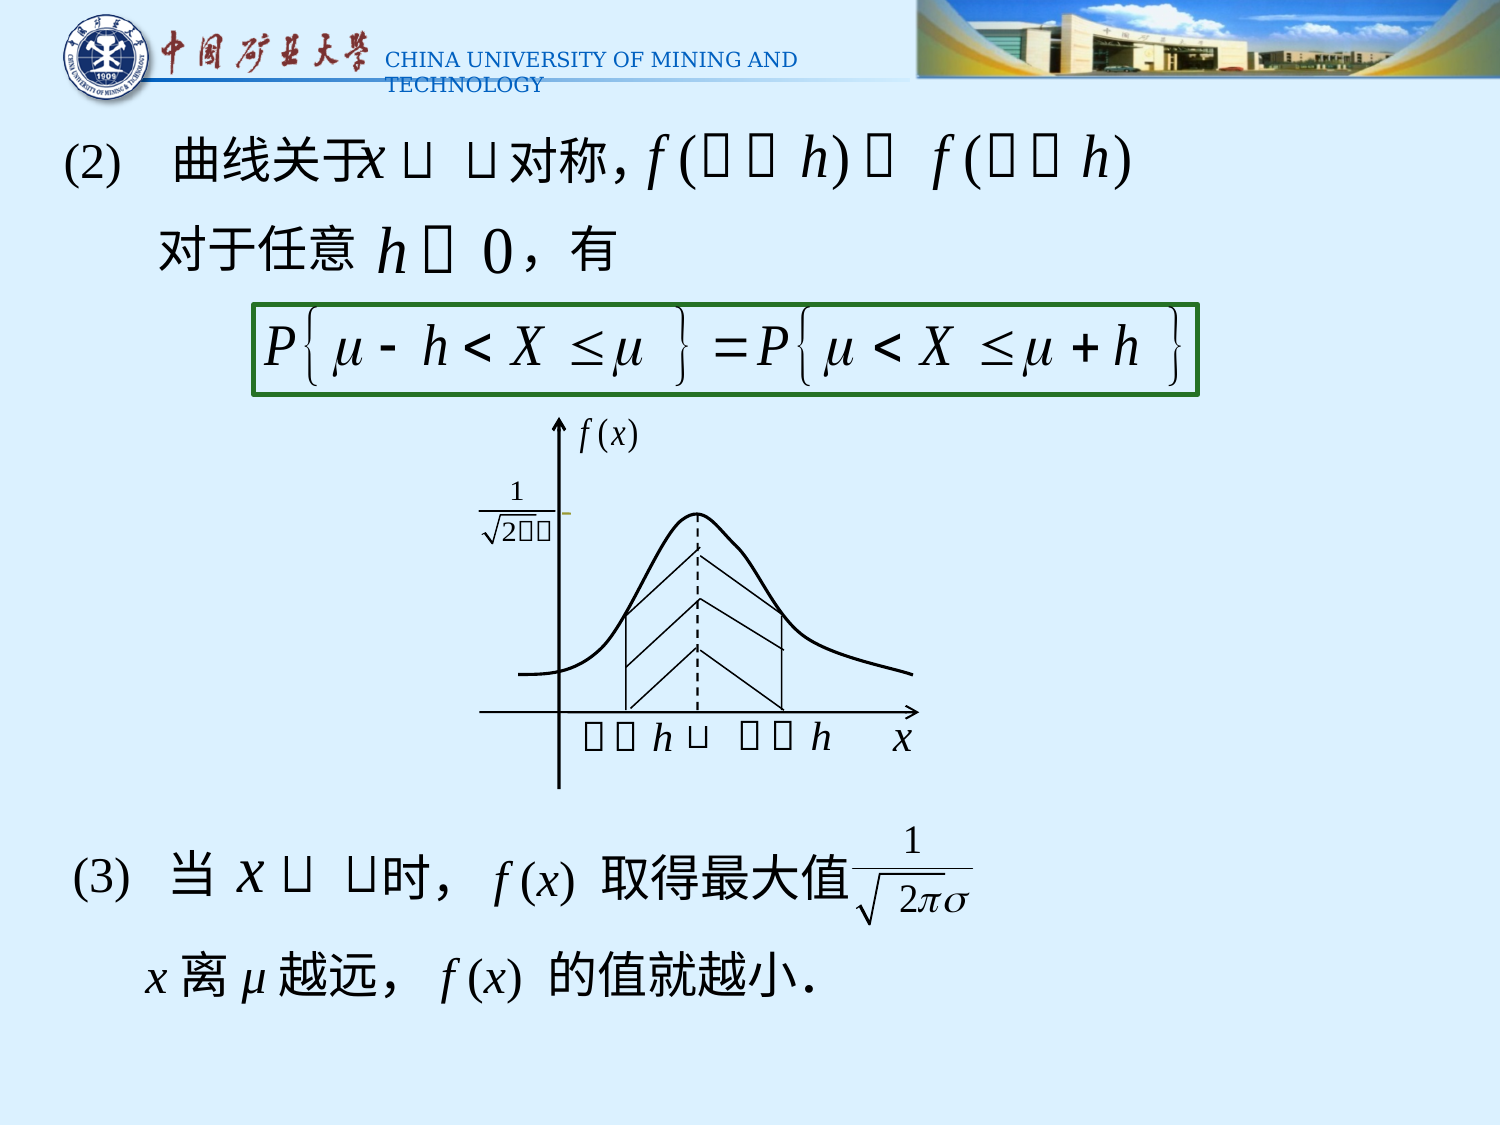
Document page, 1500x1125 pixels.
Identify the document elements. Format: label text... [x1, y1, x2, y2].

picture [918, 0, 1500, 77]
text_box 时，f (x) 取得最大值 [366, 838, 829, 914]
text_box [255, 306, 1196, 393]
text_box 对称， [493, 121, 674, 197]
text_box (3) 当 [57, 834, 233, 910]
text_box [351, 142, 507, 199]
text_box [372, 220, 517, 282]
picture [59, 10, 160, 111]
text_box (2) 曲线关于 [48, 120, 387, 196]
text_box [632, 128, 1136, 196]
text_box x离μ越远，f (x) 的值就越小． [130, 936, 863, 1011]
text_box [230, 856, 387, 913]
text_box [834, 814, 979, 934]
text_box 对于任意 [143, 210, 373, 285]
text_box ，有 [504, 209, 635, 285]
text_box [476, 410, 920, 788]
